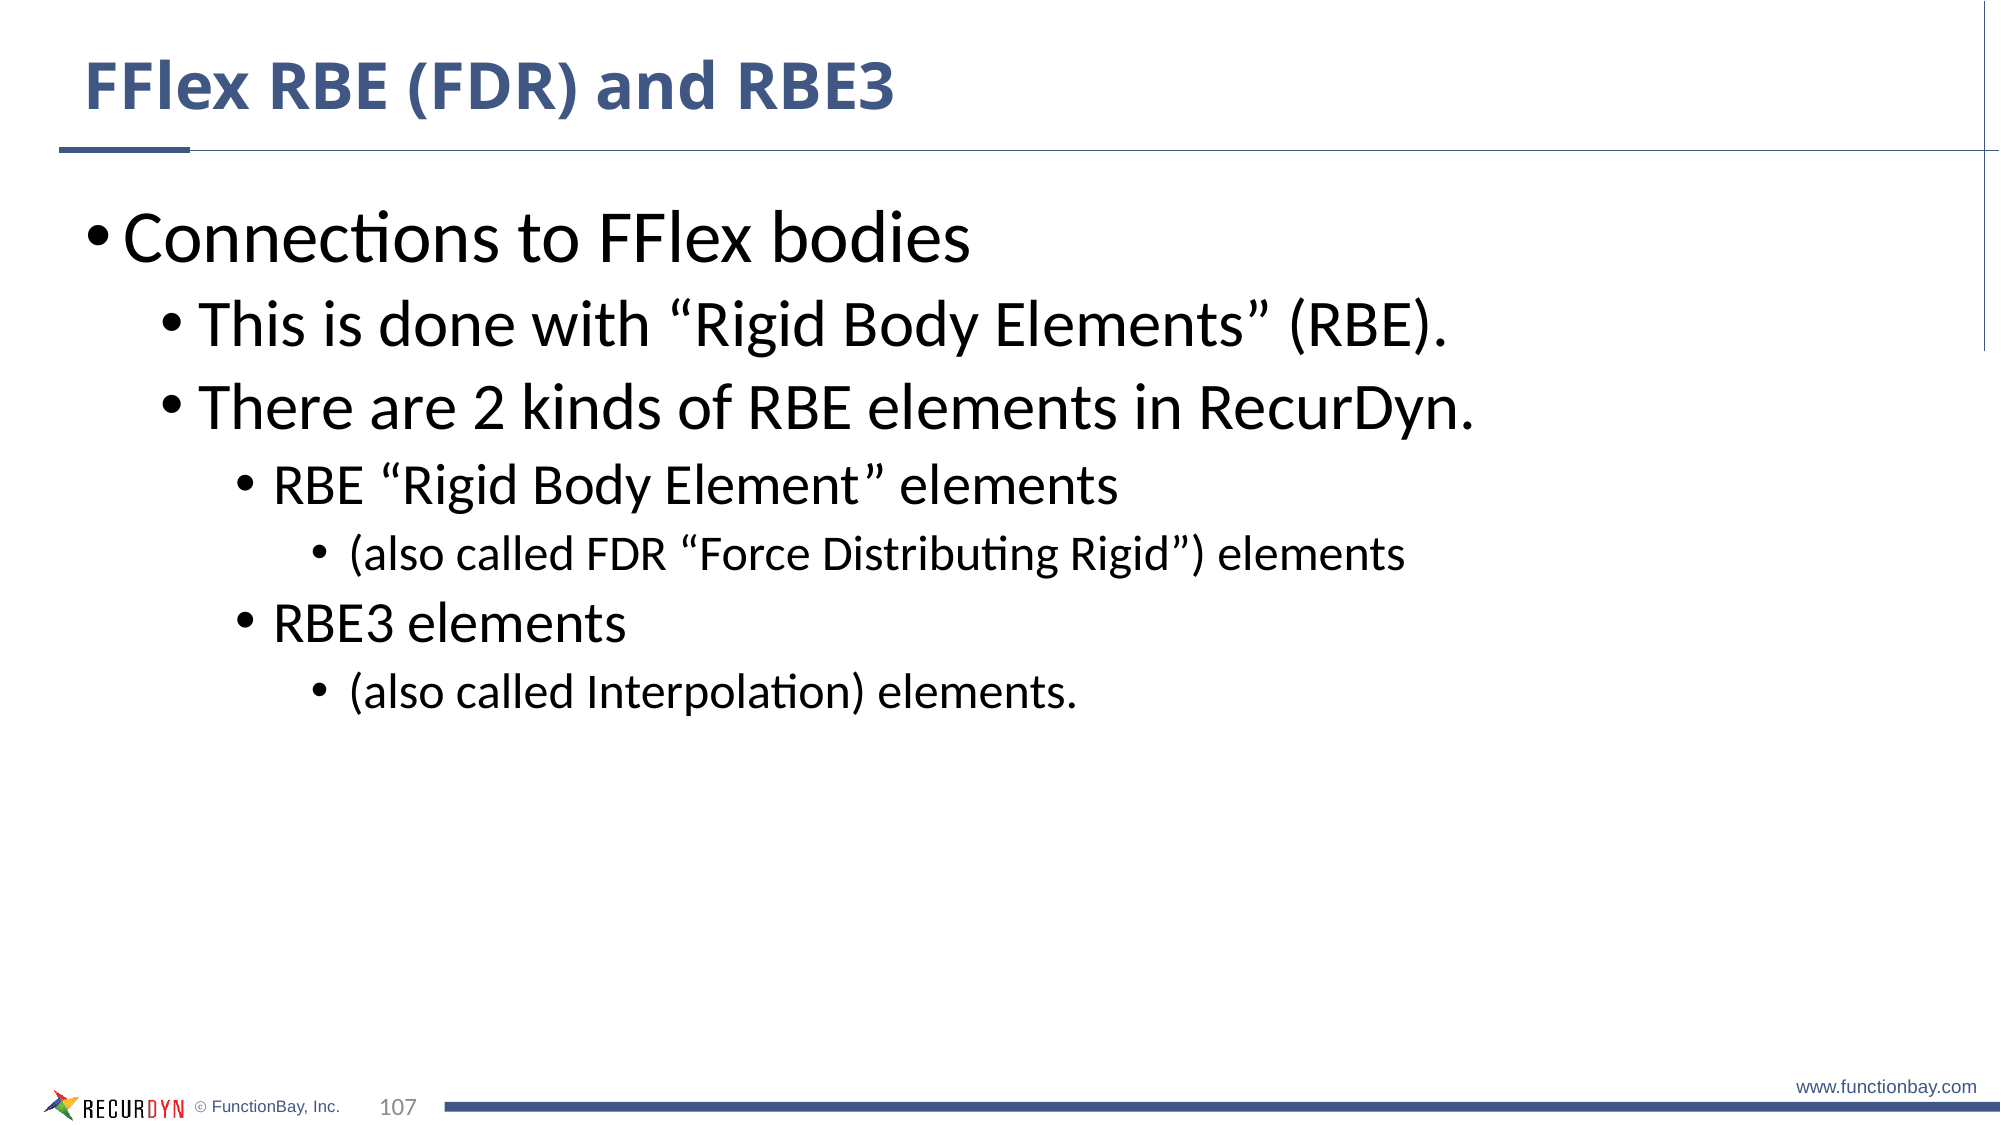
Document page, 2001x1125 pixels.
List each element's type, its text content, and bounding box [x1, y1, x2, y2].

title FFlex RBE (FDR) and RBE3 [68, 45, 1953, 131]
list Connections to FFlex bodies This is done with “Rigid Body Elements” (RBE). There are 2 kinds of RBE elements in RecurDyn. RBE “Rigid Body Element” elements (also called FDR “Force Distributing Rigid”) elements RBE3 elements (also called Interpolation) elements. [70, 190, 1955, 1016]
picture [43, 1090, 186, 1121]
